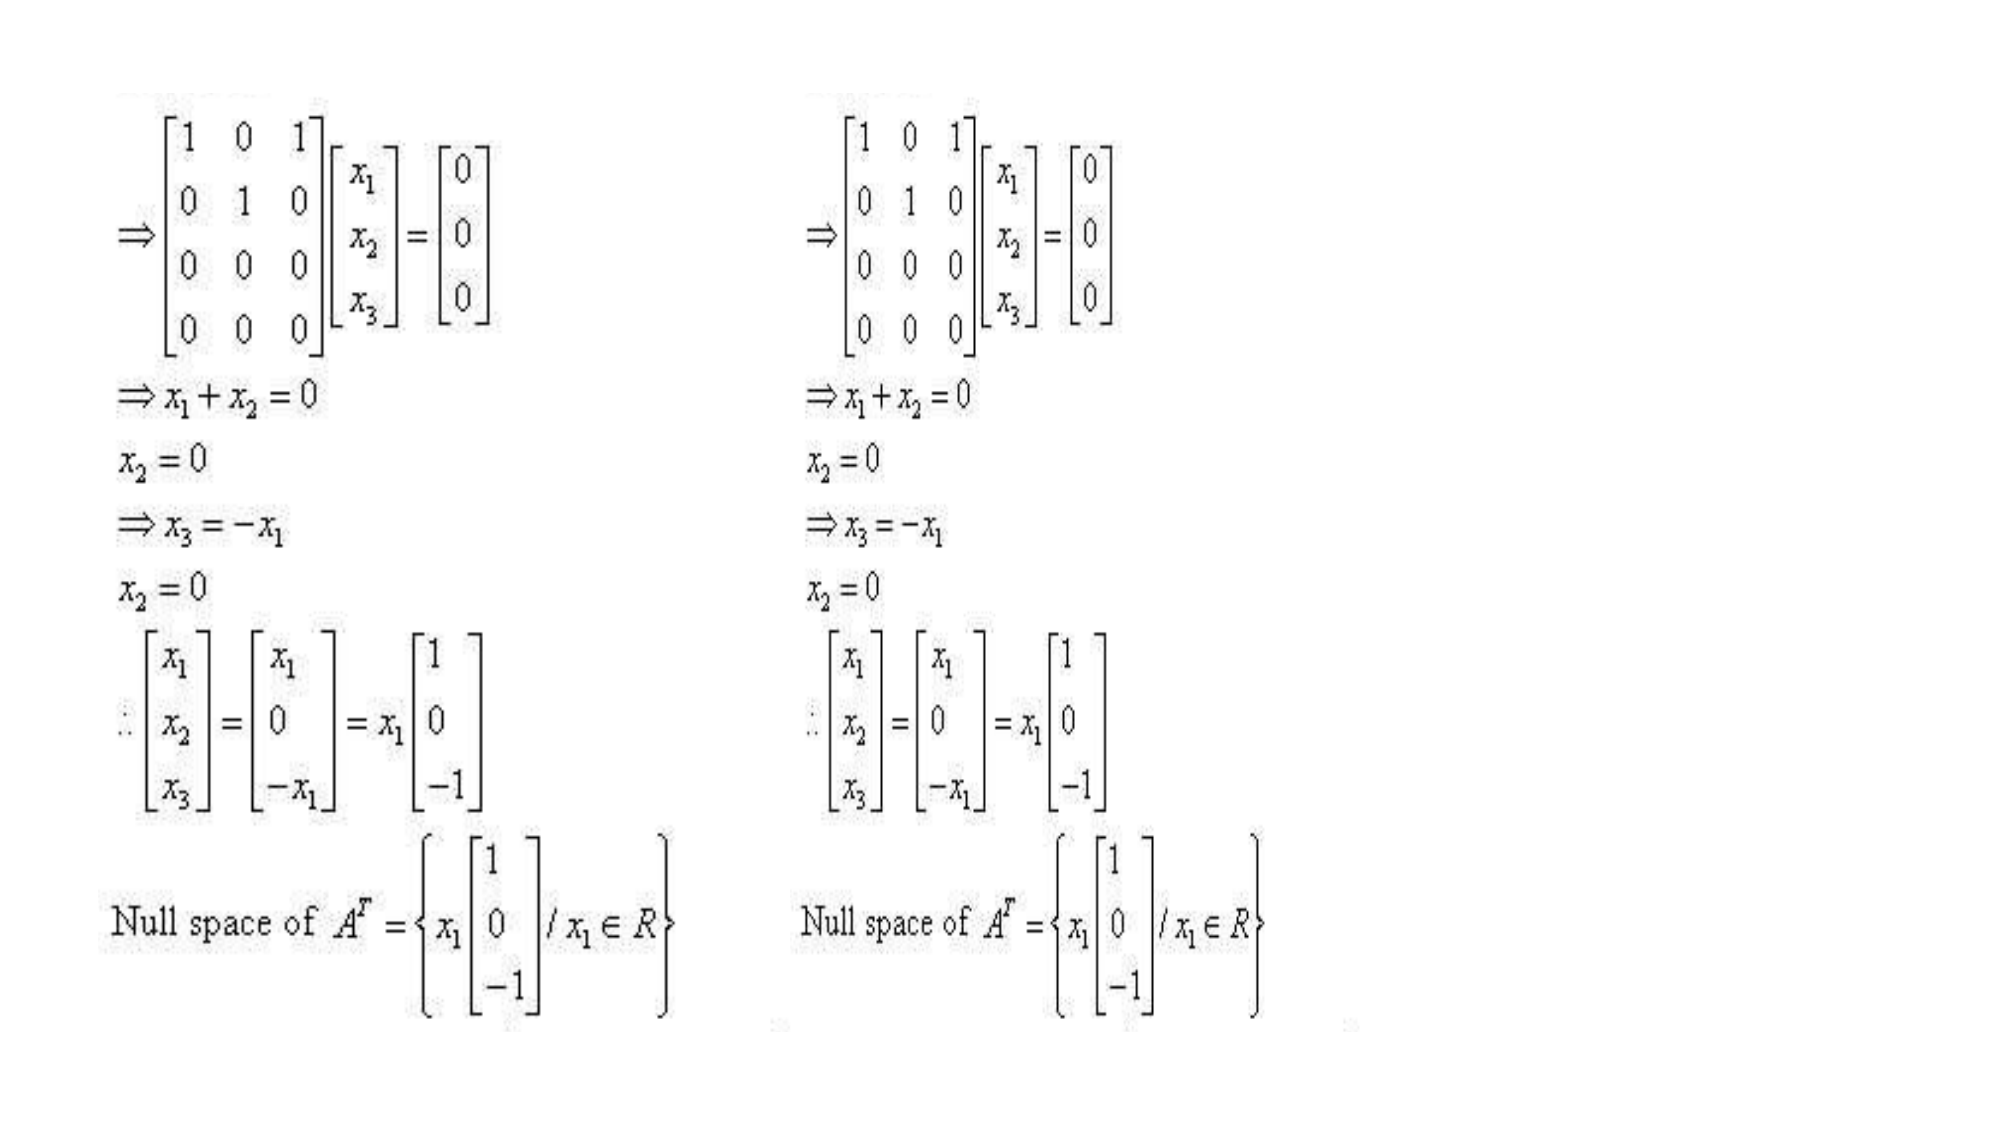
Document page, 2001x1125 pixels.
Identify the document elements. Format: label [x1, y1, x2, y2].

picture [98, 93, 1427, 1032]
